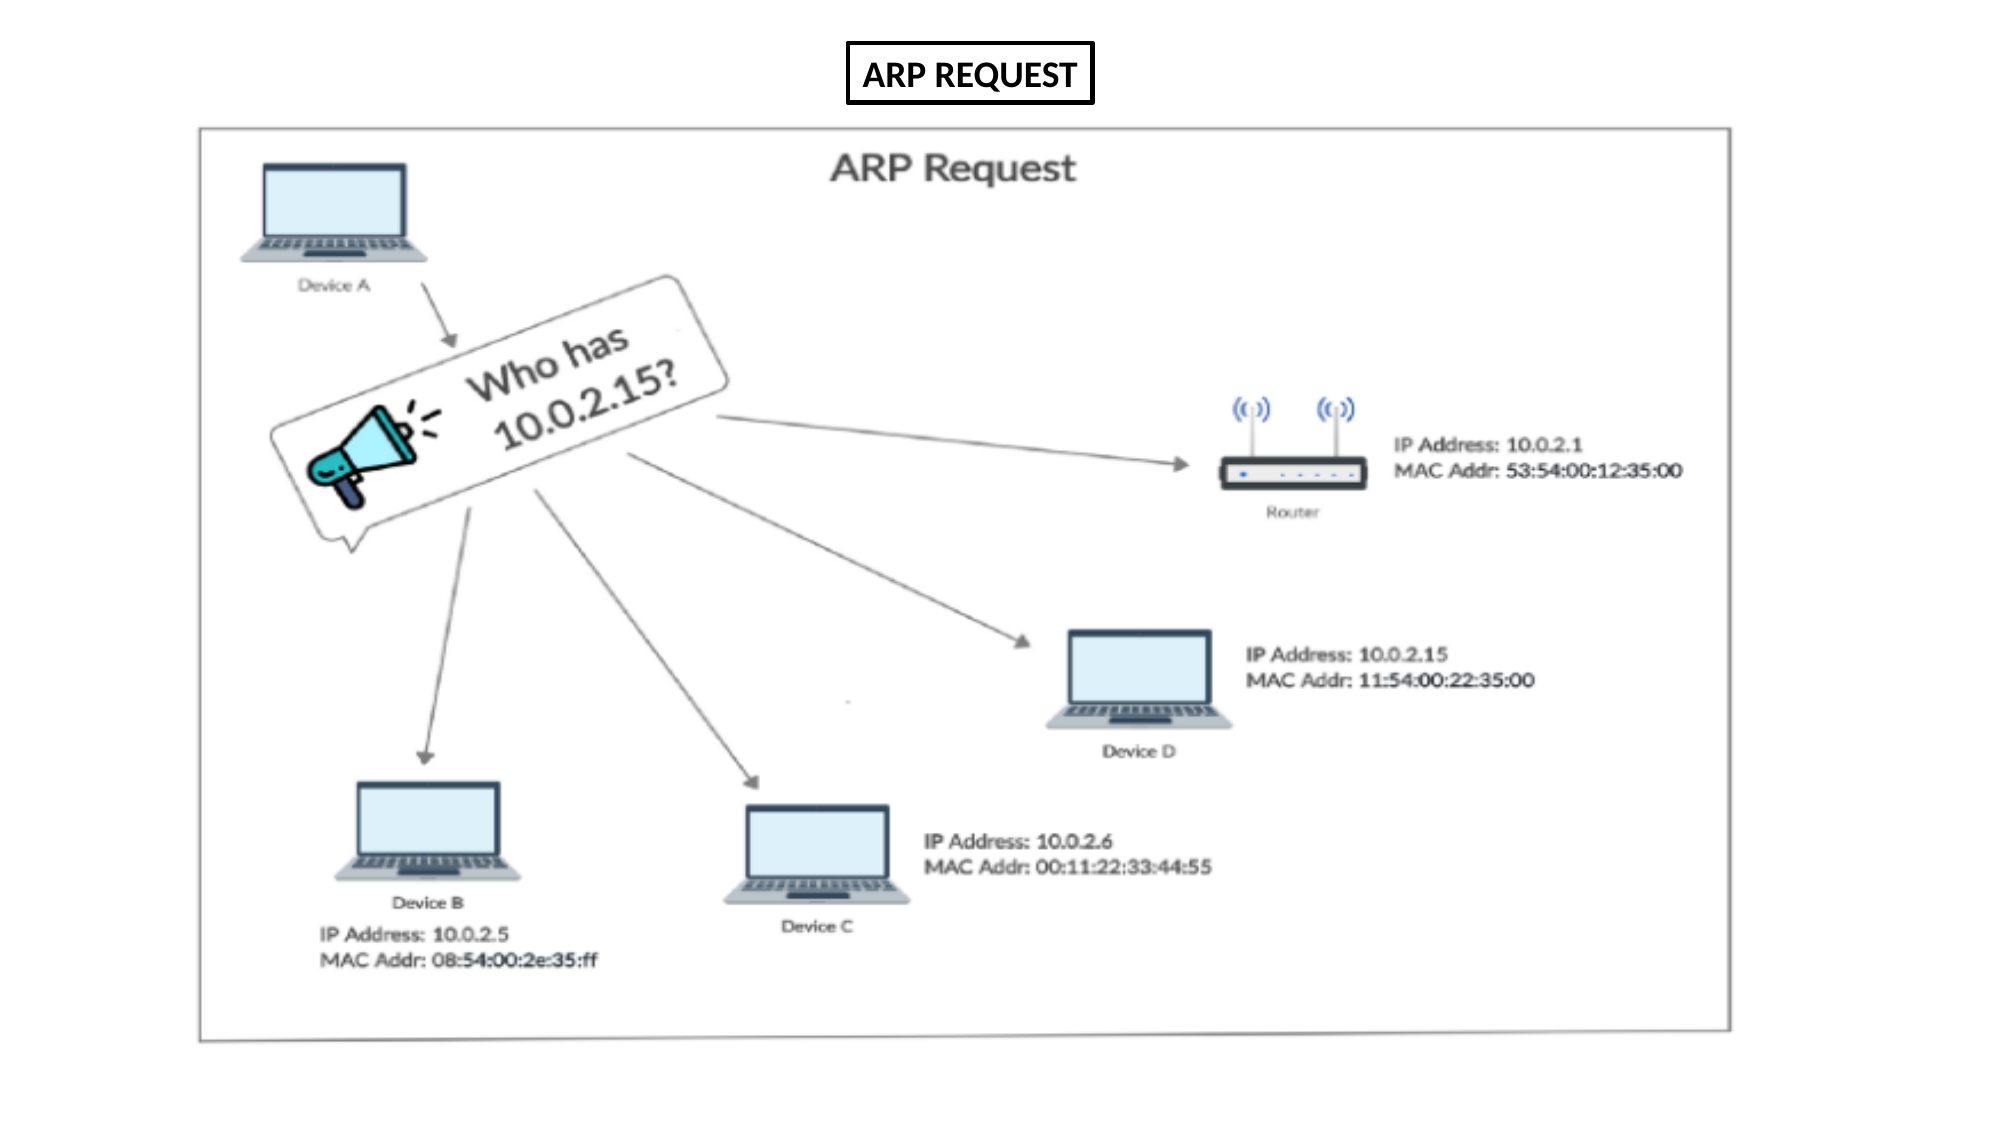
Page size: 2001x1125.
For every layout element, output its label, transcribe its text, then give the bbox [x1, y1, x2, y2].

text_box ARP REQUEST [847, 42, 1093, 103]
picture [186, 112, 1748, 1058]
